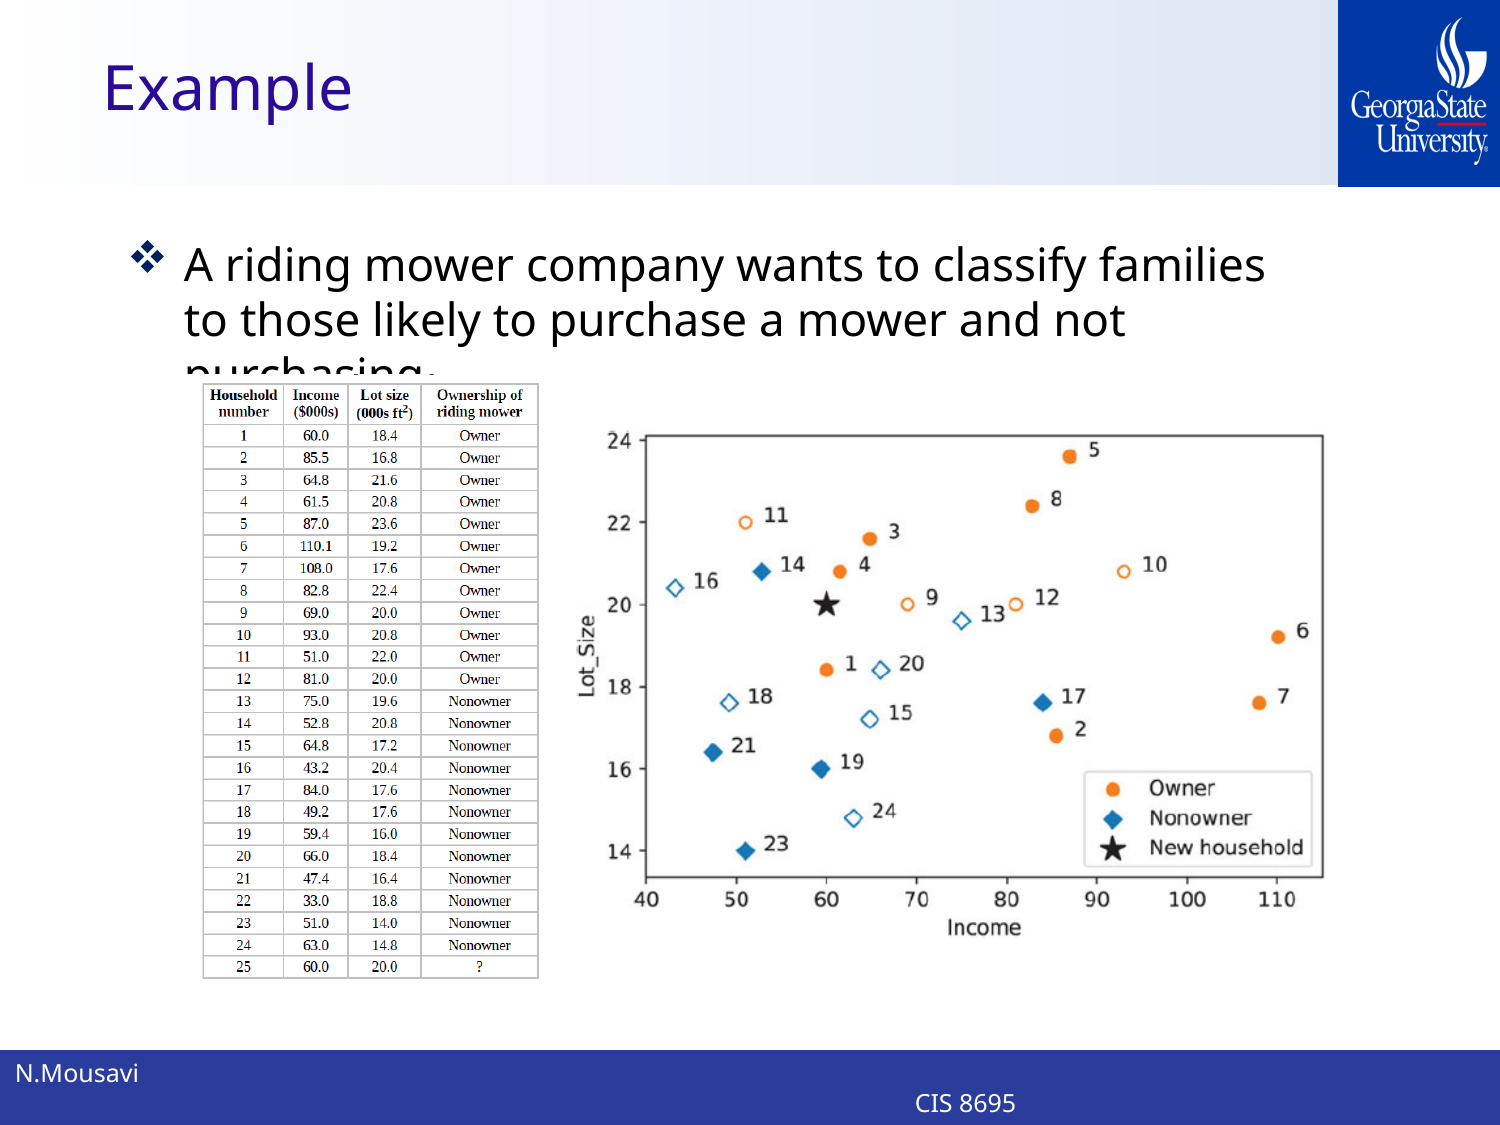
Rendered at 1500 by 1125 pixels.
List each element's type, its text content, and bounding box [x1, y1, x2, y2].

title Example [87, 0, 1375, 182]
list A riding mower company wants to classify families to those likely to purchase a mower and not purchasing [112, 228, 1338, 416]
picture [1338, 0, 1500, 187]
picture [187, 374, 1372, 988]
